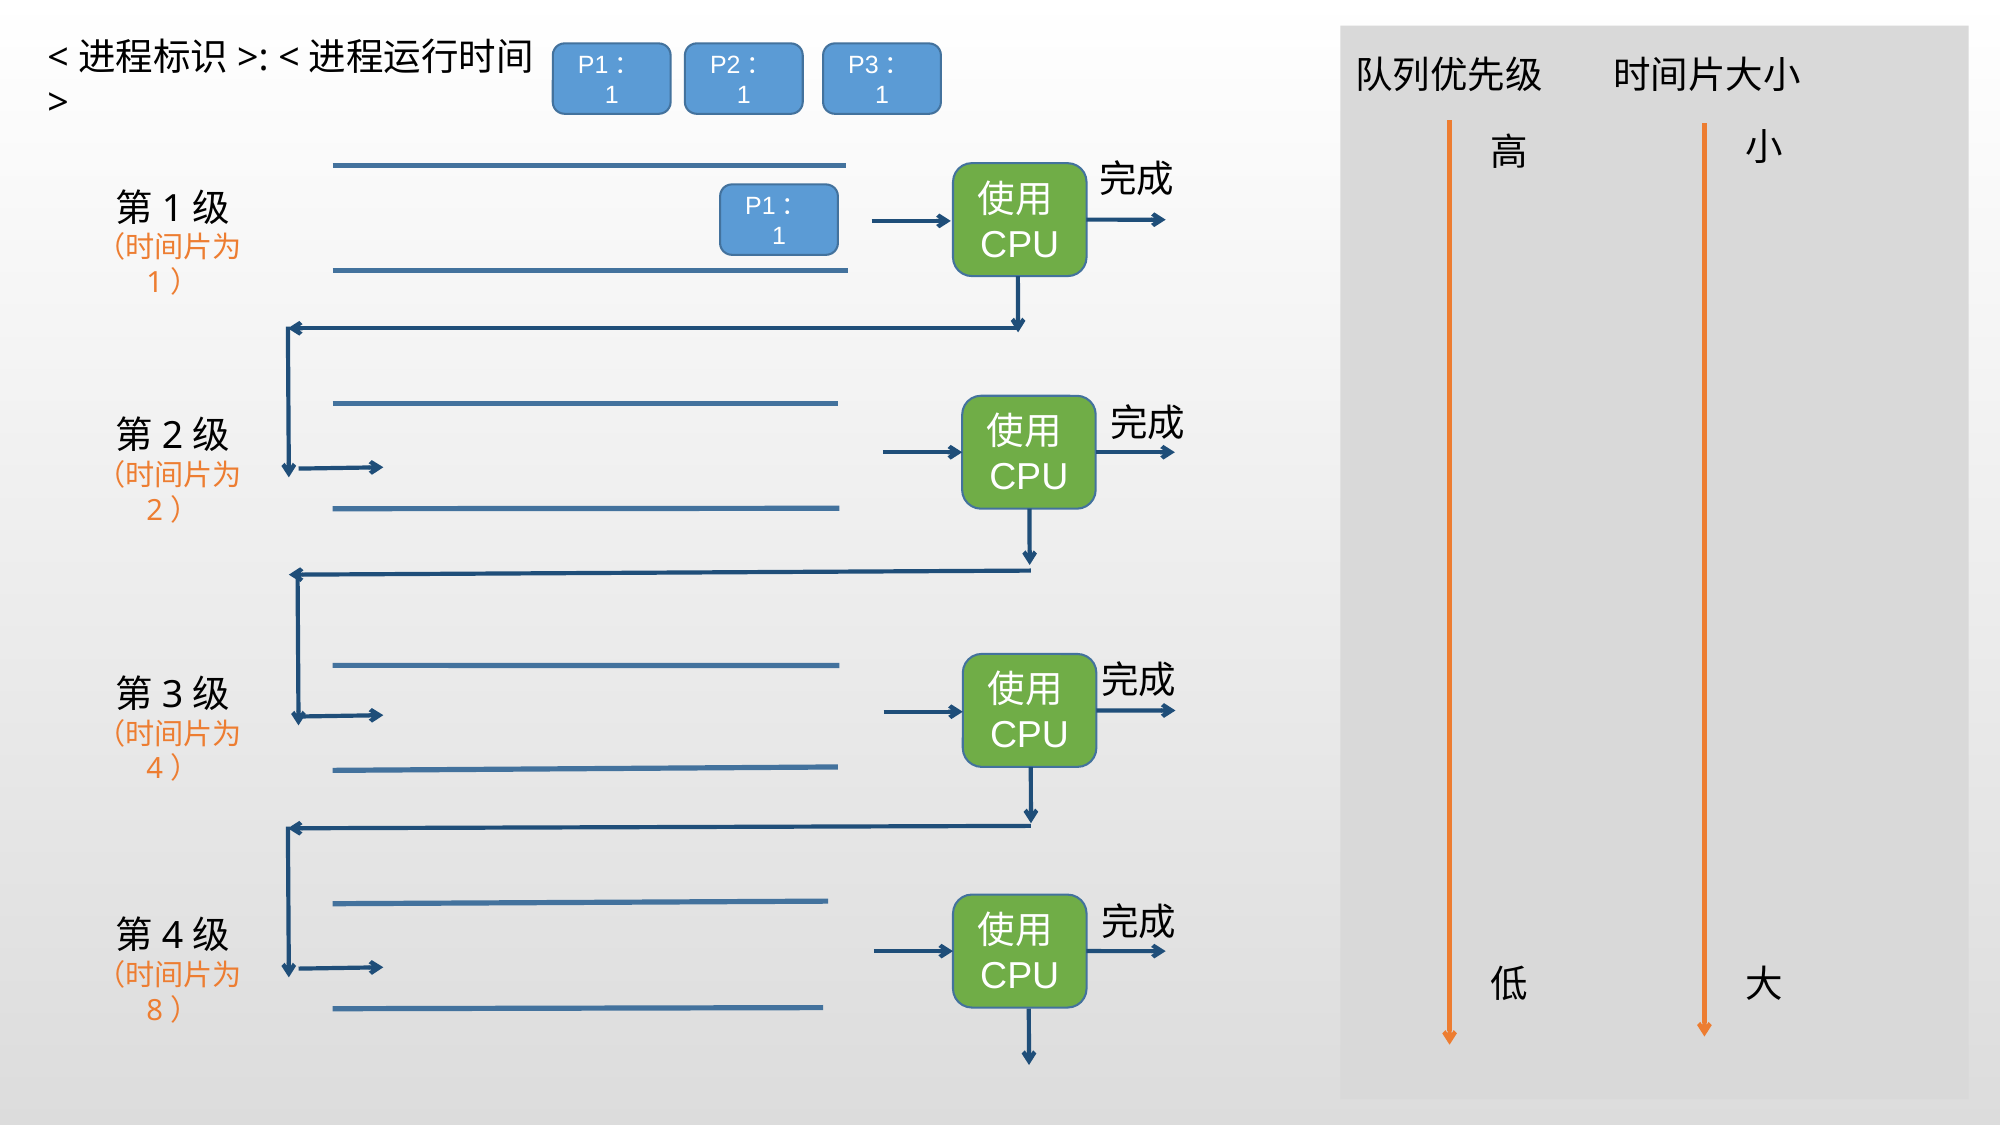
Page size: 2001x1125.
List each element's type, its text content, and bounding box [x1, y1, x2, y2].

text_box 时间片大小 [1598, 43, 1847, 104]
text_box 使用CPU [961, 652, 1098, 768]
text_box P1：1 [551, 42, 672, 115]
text_box <进程标识>: <进程运行时间> [32, 25, 564, 131]
text_box 低 [1475, 952, 1567, 1013]
text_box 完成 [1086, 890, 1211, 951]
text_box 第4级 （时间片为8） [73, 903, 273, 1034]
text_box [288, 570, 1031, 575]
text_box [332, 766, 838, 771]
text_box 第3级 （时间片为4） [73, 662, 273, 793]
text_box P3：1 [822, 42, 942, 115]
text_box 小 [1730, 115, 1821, 176]
text_box [1339, 25, 1970, 1100]
text_box P1：1 [719, 183, 839, 256]
text_box 完成 [1084, 147, 1209, 208]
text_box 使用CPU [951, 162, 1088, 278]
text_box P2：1 [683, 42, 804, 115]
text_box 大 [1730, 952, 1821, 1013]
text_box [287, 825, 1031, 829]
text_box 完成 [1095, 391, 1220, 452]
text_box 使用CPU [961, 394, 1097, 510]
text_box 队列优先级 [1340, 43, 1559, 104]
text_box 使用CPU [951, 893, 1088, 1009]
text_box 第2级 （时间片为2） [73, 403, 273, 534]
text_box 高 [1475, 120, 1567, 180]
text_box 完成 [1086, 648, 1211, 709]
text_box 第1级 （时间片为1） [73, 176, 273, 306]
